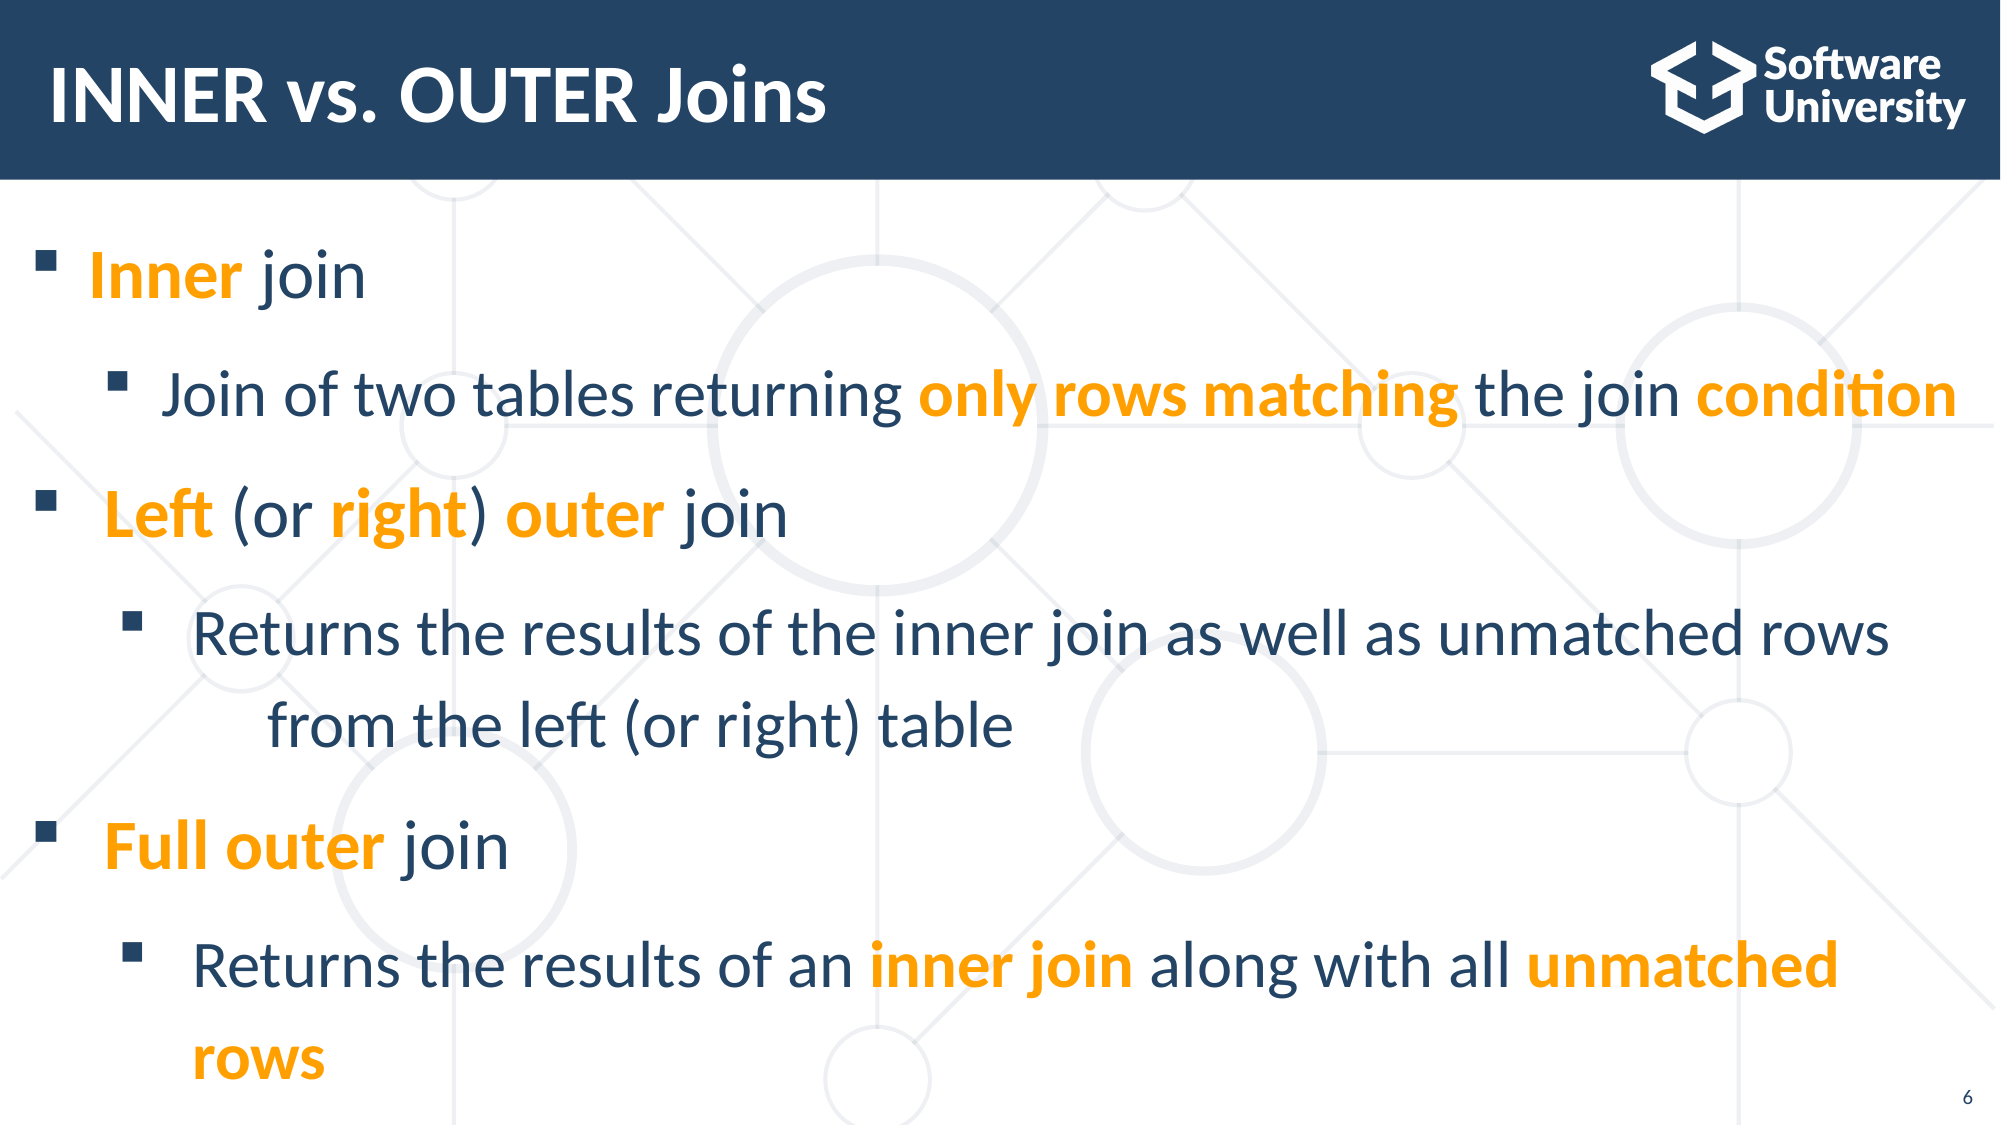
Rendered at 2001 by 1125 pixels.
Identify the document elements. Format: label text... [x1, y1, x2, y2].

slide_number 6 [1927, 1067, 1989, 1117]
title INNER vs. OUTER Joins [31, 16, 1625, 162]
picture [1651, 41, 1966, 134]
list Inner join Join of two tables returning only rows matching the join condition Left (or right) outer join Returns the results of the inner join as well as unmatched rows from the left (or right) table Full outer join Returns the results of an inner join along with all unmatched rows [11, 208, 1983, 1116]
